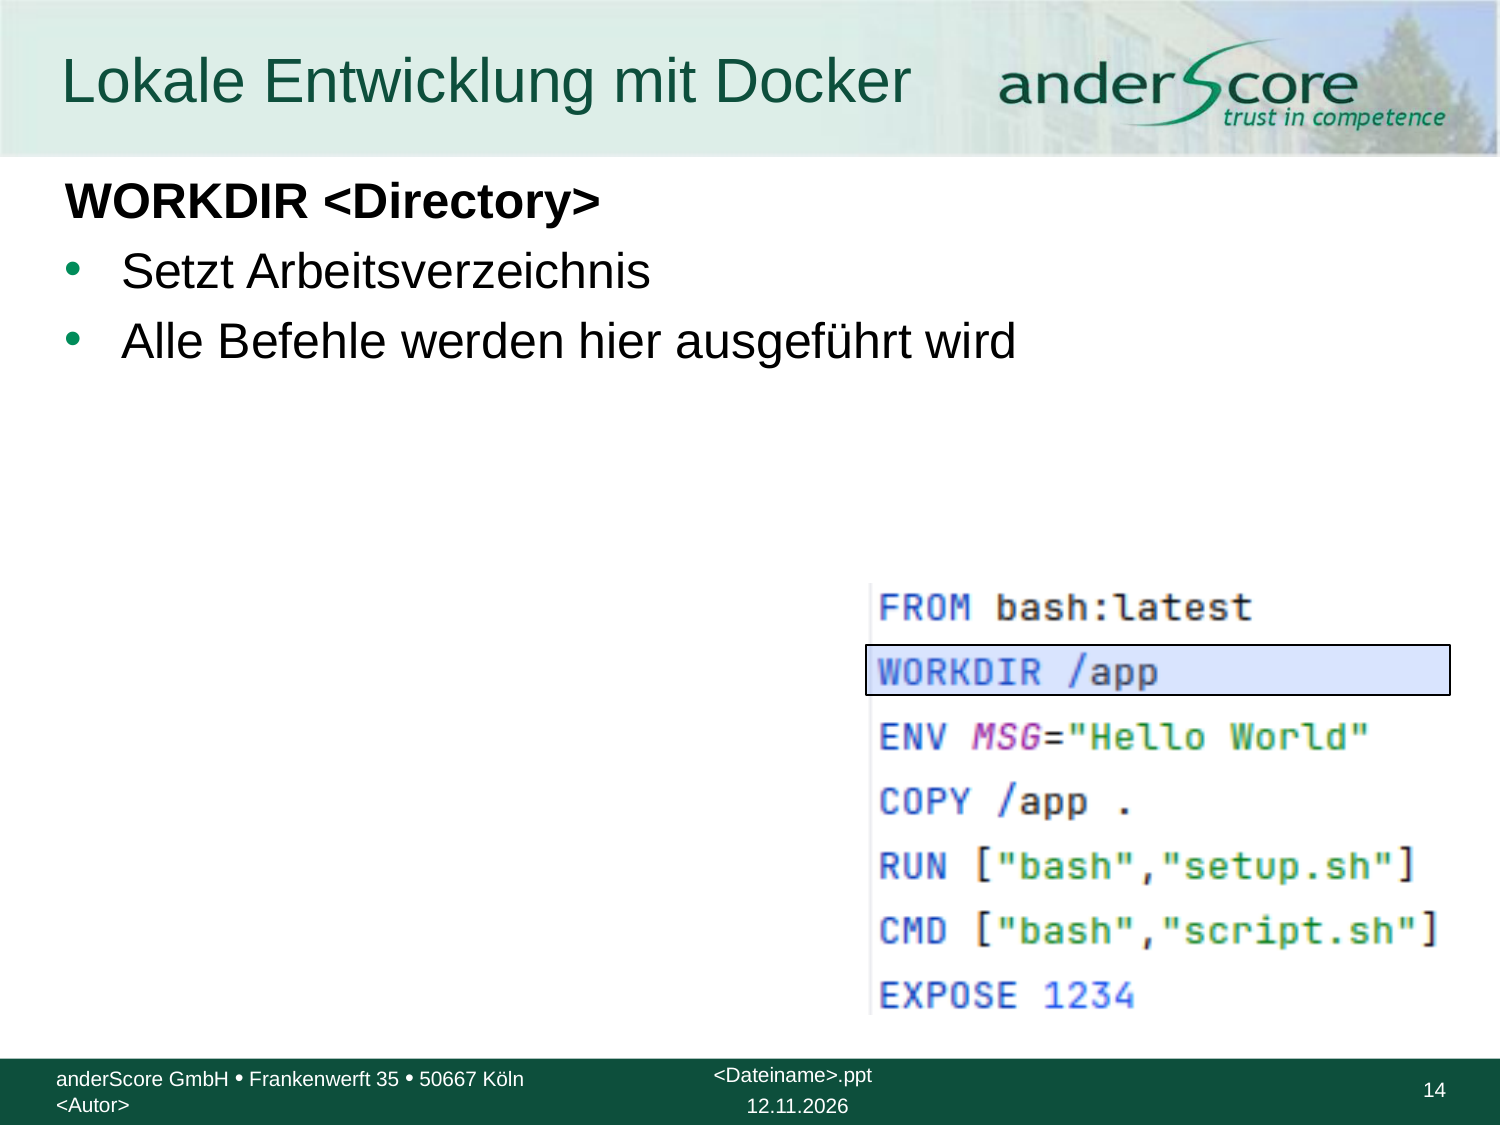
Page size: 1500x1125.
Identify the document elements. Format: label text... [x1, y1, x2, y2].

title Lokale Entwicklung mit Docker [46, 24, 959, 141]
picture [0, 0, 1500, 157]
picture [867, 582, 1446, 1015]
list WORKDIR <Directory> Setzt Arbeitsverzeichnis Alle Befehle werden hier ausgeführt wird [49, 160, 1447, 799]
